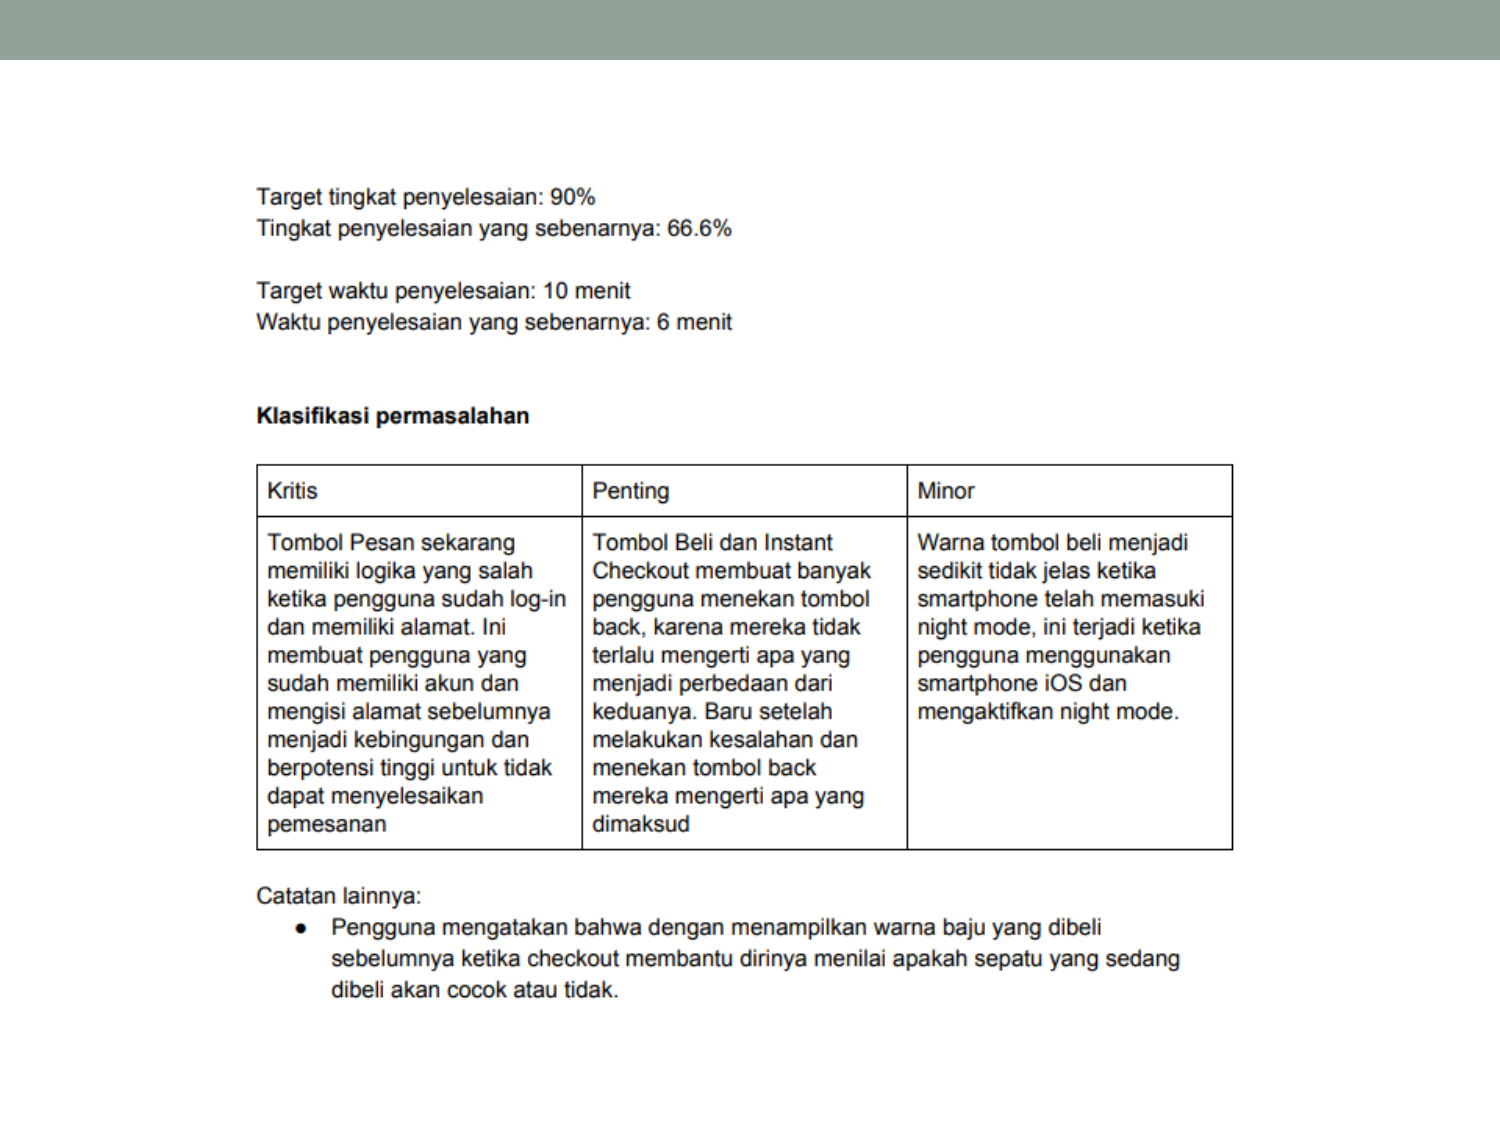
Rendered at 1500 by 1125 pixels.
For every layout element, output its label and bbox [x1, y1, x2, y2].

picture [229, 172, 1258, 1019]
